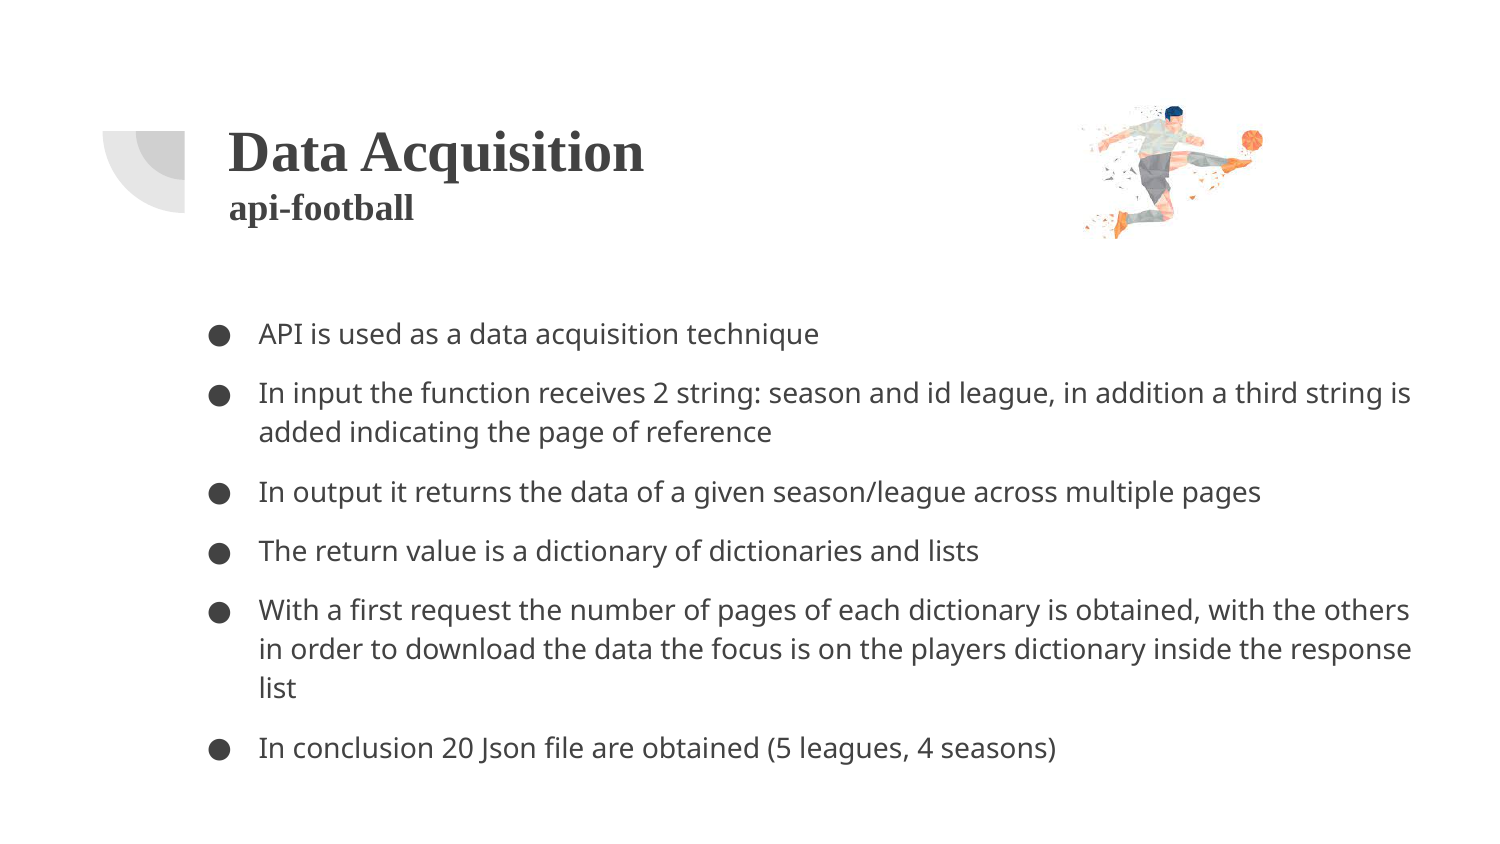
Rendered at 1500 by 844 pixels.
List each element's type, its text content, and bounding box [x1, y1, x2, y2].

title Data Acquisition api-football [213, 98, 1408, 295]
list API is used as a data acquisition technique In input the function receives 2 string: season and id league, in addition a third string is added indicating the page of reference In output it returns the data of a given season/league across multiple pages The return value is a dictionary of dictionaries and lists With a first request the number of pages of each dictionary is obtained, with the others in order to download the data the focus is on the players dictionary inside the response list In conclusion 20 Json file are obtained (5 leagues, 4 seasons) [170, 295, 1451, 782]
picture [1057, 97, 1287, 239]
